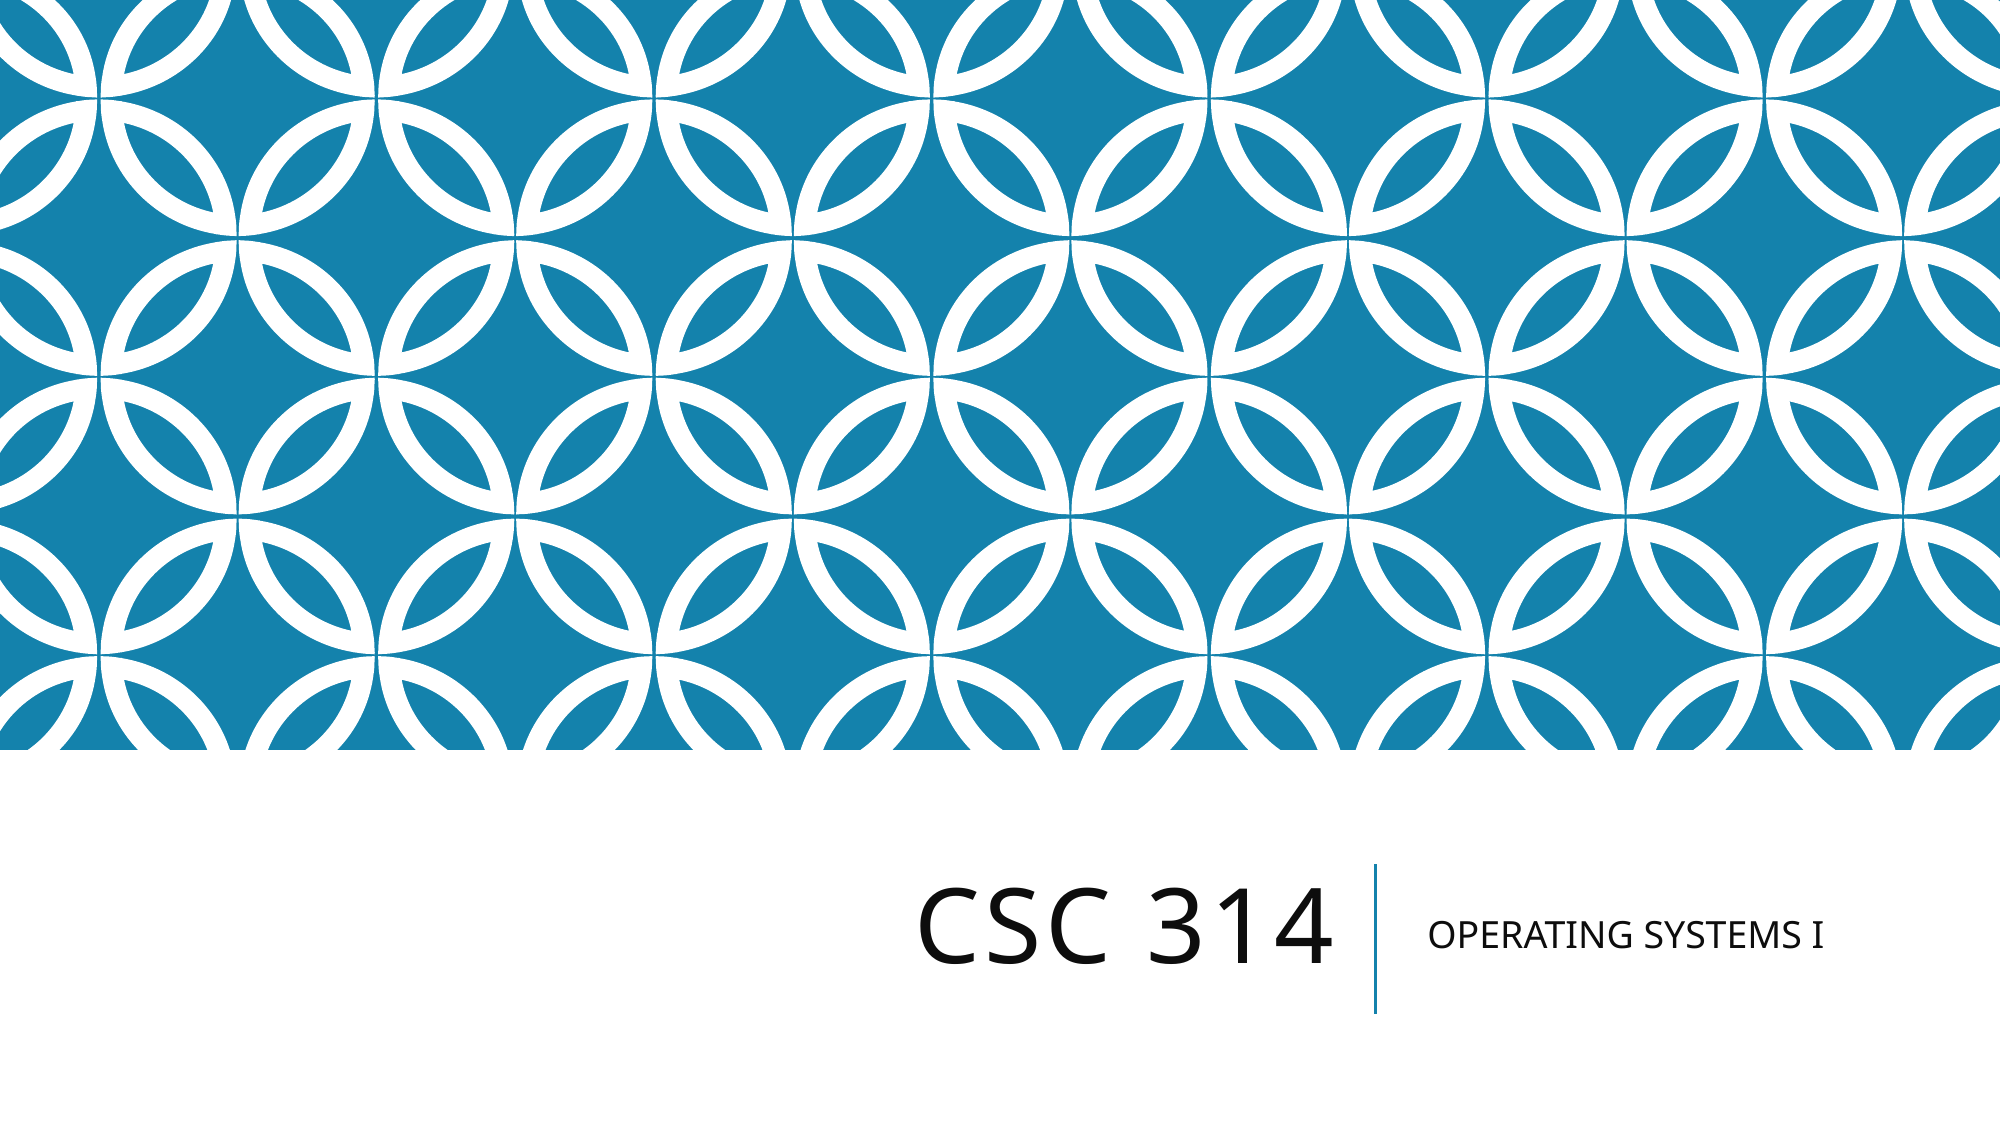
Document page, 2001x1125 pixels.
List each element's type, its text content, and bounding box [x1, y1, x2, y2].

title CSC 314 [75, 813, 1350, 1054]
subtitle OPERATING SYSTEMS I [1412, 813, 1938, 1054]
